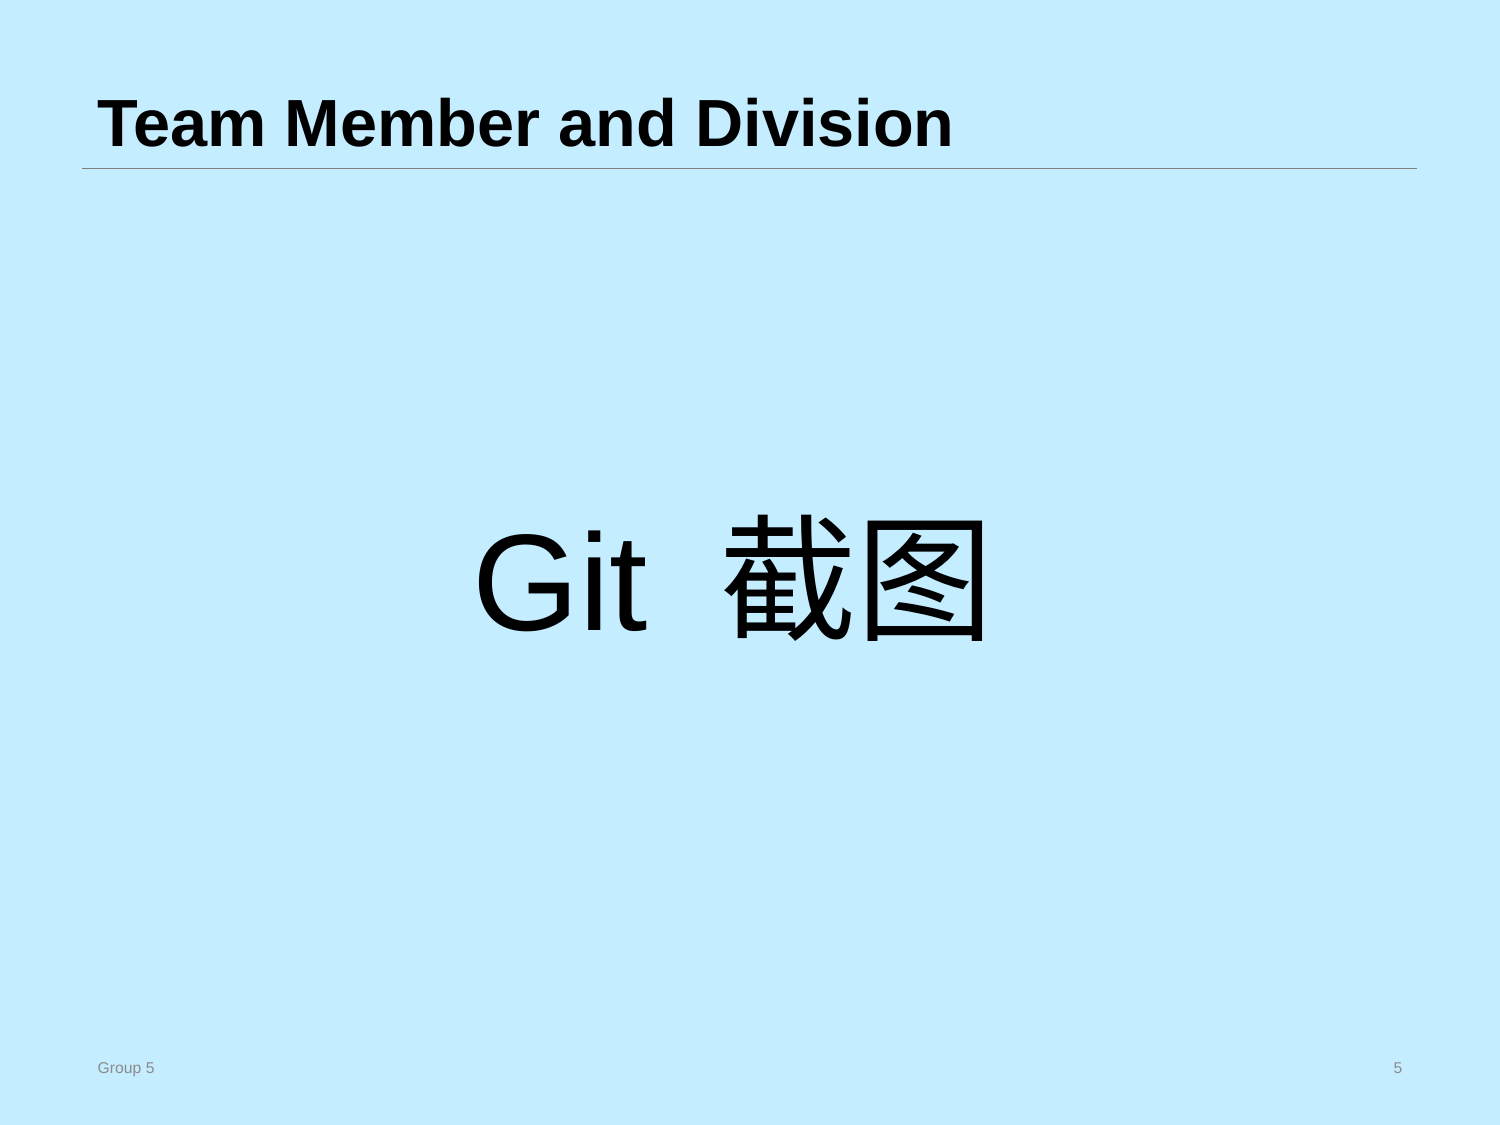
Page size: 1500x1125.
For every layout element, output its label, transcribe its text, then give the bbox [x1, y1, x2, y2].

footer Group 5 [82, 1050, 592, 1085]
text_box Git 截图 [457, 485, 1018, 666]
title Team Member and Division [82, 0, 1418, 169]
slide_number 5 [1059, 1050, 1418, 1085]
